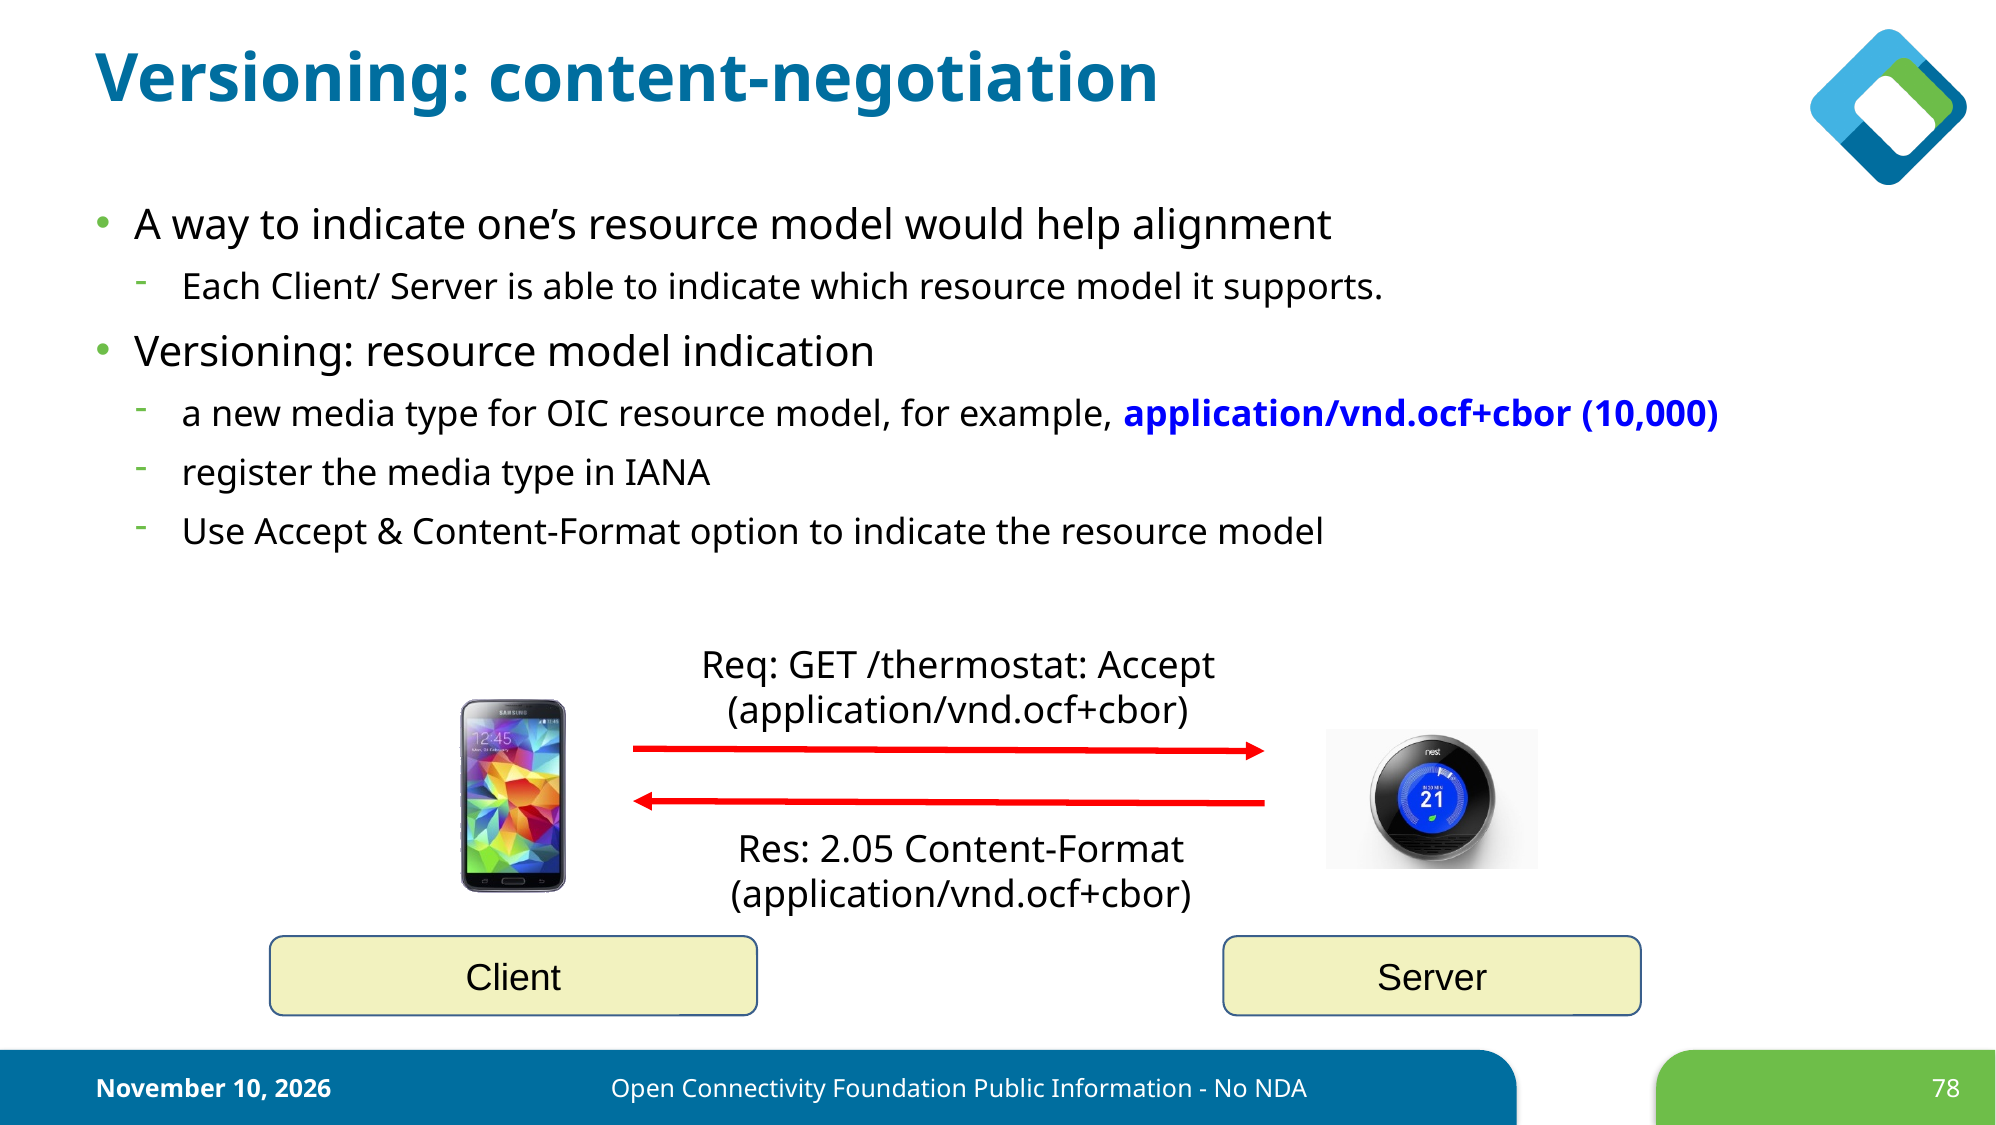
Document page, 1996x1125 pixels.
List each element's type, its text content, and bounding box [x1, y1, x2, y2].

title Versioning: content-negotiation [80, 15, 1770, 134]
text_box Req: GET /thermostat: Accept (application/vnd.ocf+cbor) [614, 631, 1303, 742]
text_box Res: 2.05 Content-Format (application/vnd.ocf+cbor) [633, 815, 1290, 926]
picture [1895, 114, 1967, 185]
text_box Server [1223, 936, 1641, 1016]
list A way to indicate one’s resource model would help alignment Each Client/ Server is able to indicate which resource model it supports. Versioning: resource model indication a new media type for OIC resource model, for example, application/vnd.ocf+cbor (10,000) register the media type in IANA Use Accept & Content-Format option to indicate the resource model [80, 189, 1918, 564]
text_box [632, 800, 1265, 804]
footer Open Connectivity Foundation Public Information - No NDA [490, 1065, 1430, 1108]
text_box Client [269, 936, 758, 1016]
picture [1810, 29, 1967, 185]
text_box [456, 695, 570, 895]
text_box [632, 748, 1265, 752]
picture [1326, 729, 1539, 870]
slide_number 78 [1775, 1065, 1976, 1123]
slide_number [80, 1065, 462, 1109]
